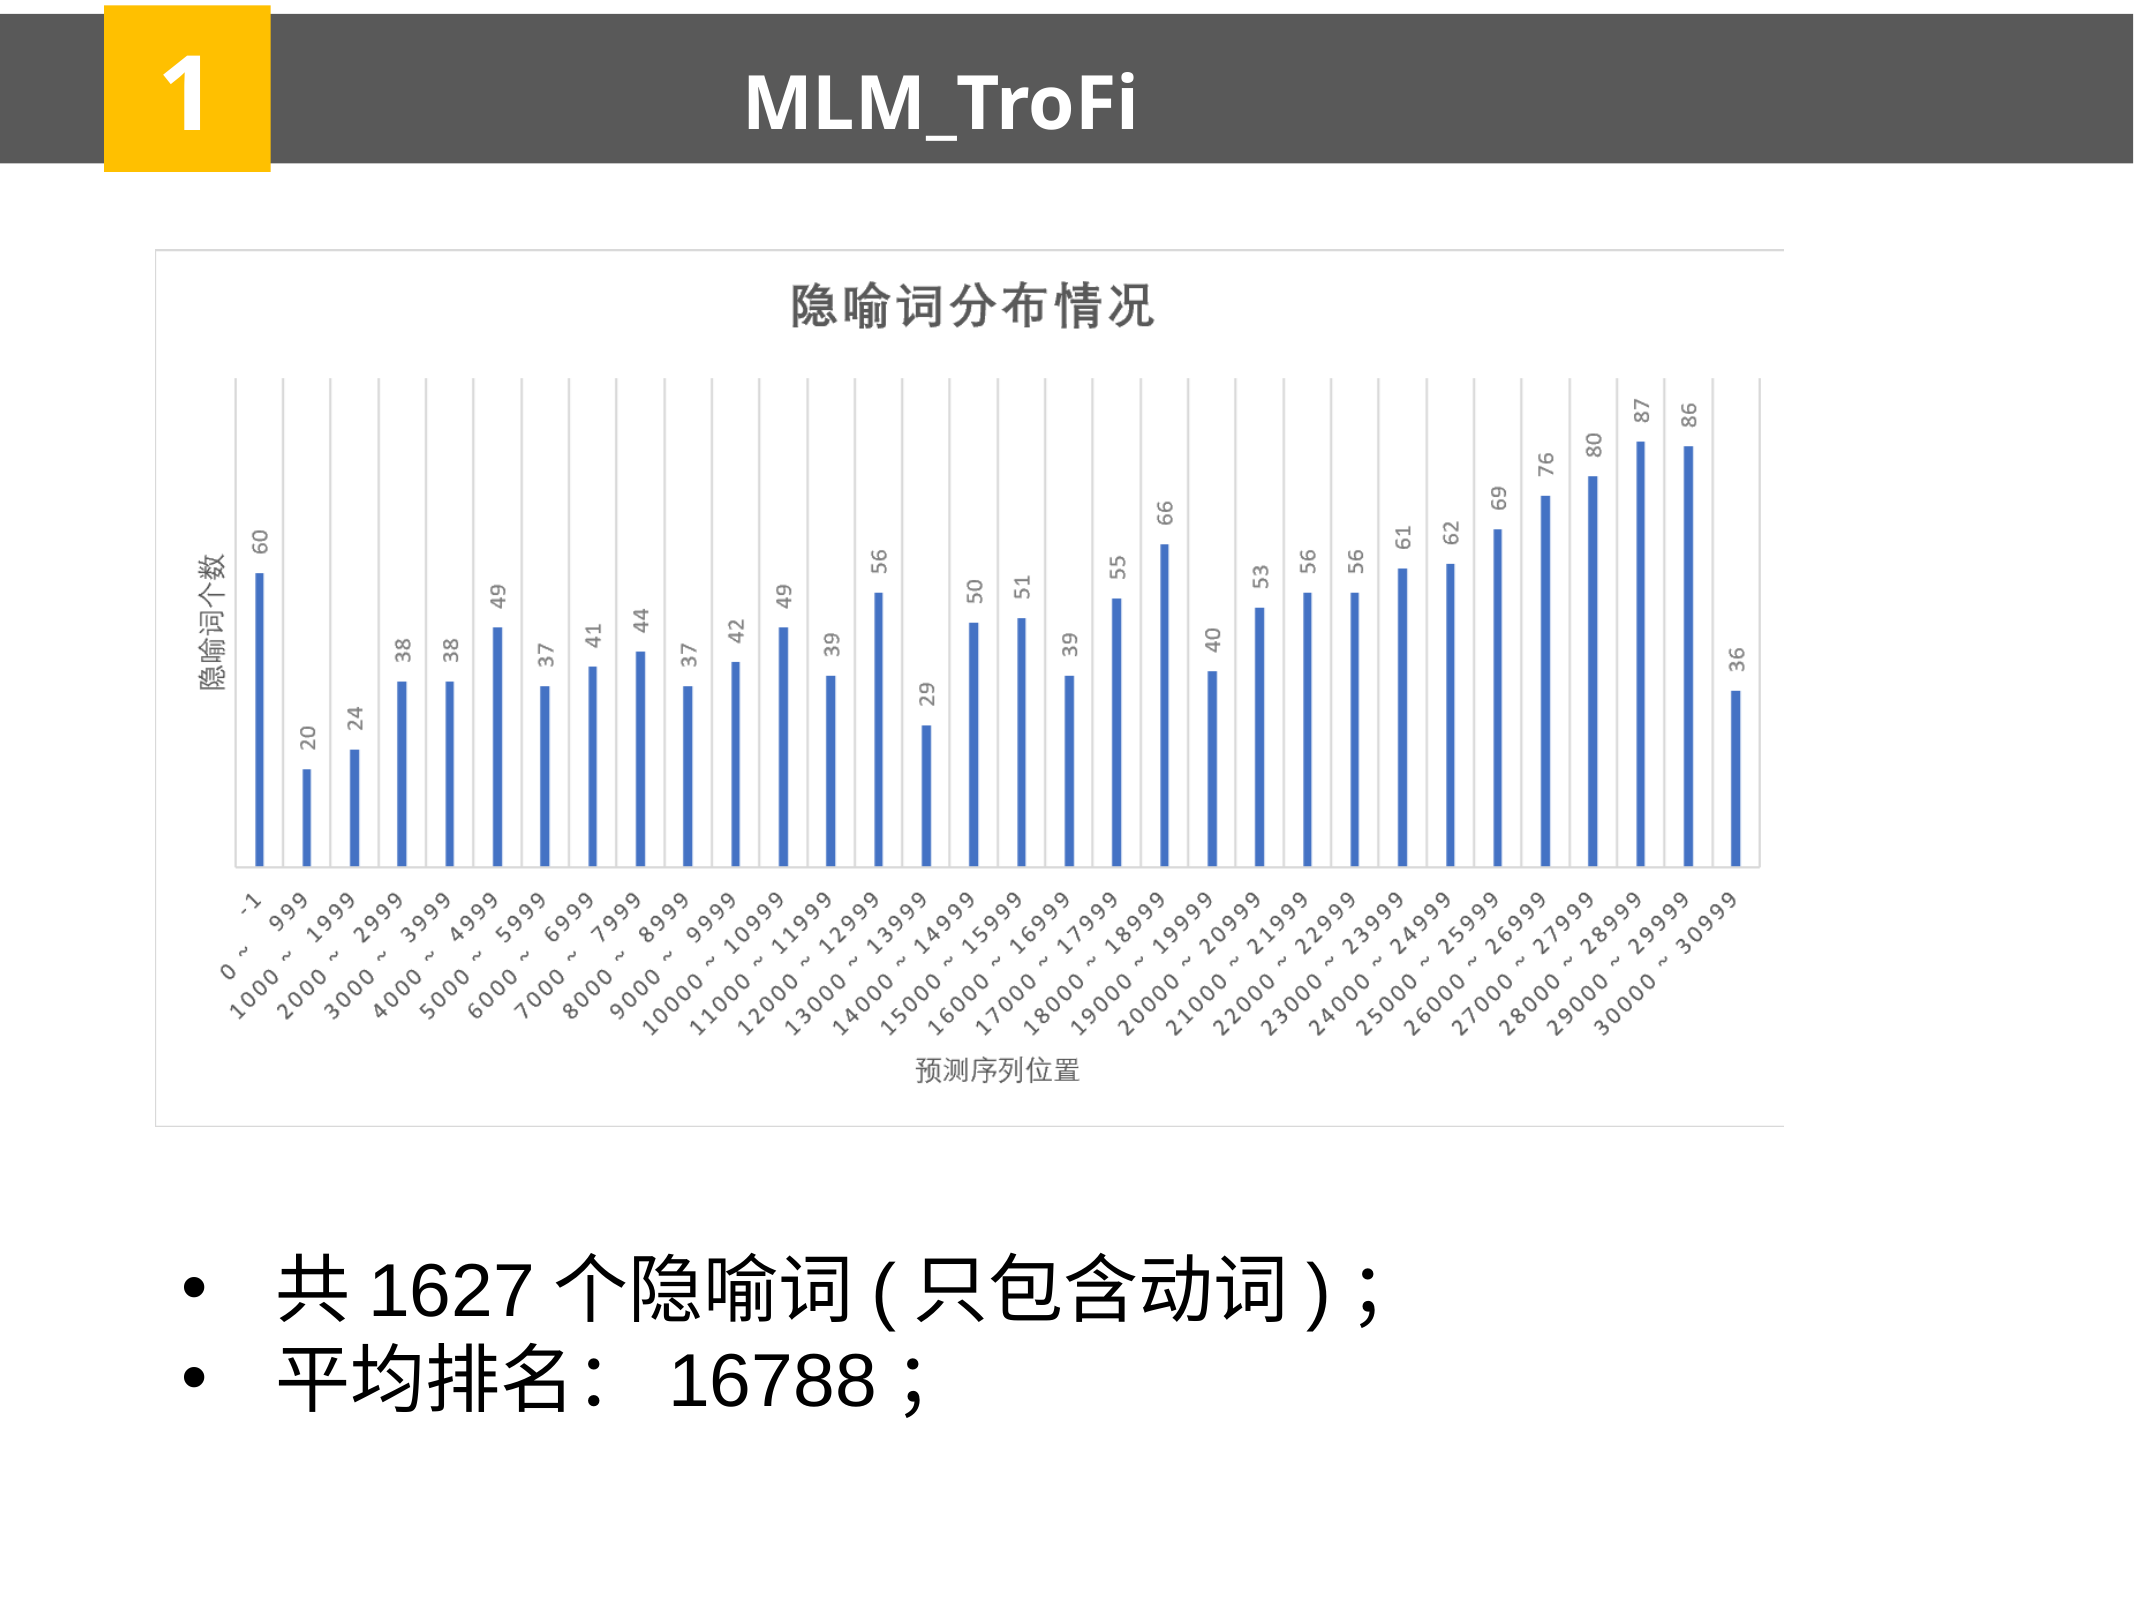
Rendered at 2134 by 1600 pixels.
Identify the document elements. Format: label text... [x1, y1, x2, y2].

text_box 1 [104, 5, 271, 172]
text_box MLM_TroFi [734, 46, 1169, 153]
text_box [271, 13, 2134, 164]
text_box 共1627个隐喻词(只包含动词)； 平均排名：16788； [166, 1234, 1684, 1430]
picture [154, 248, 1784, 1127]
text_box [0, 13, 104, 164]
